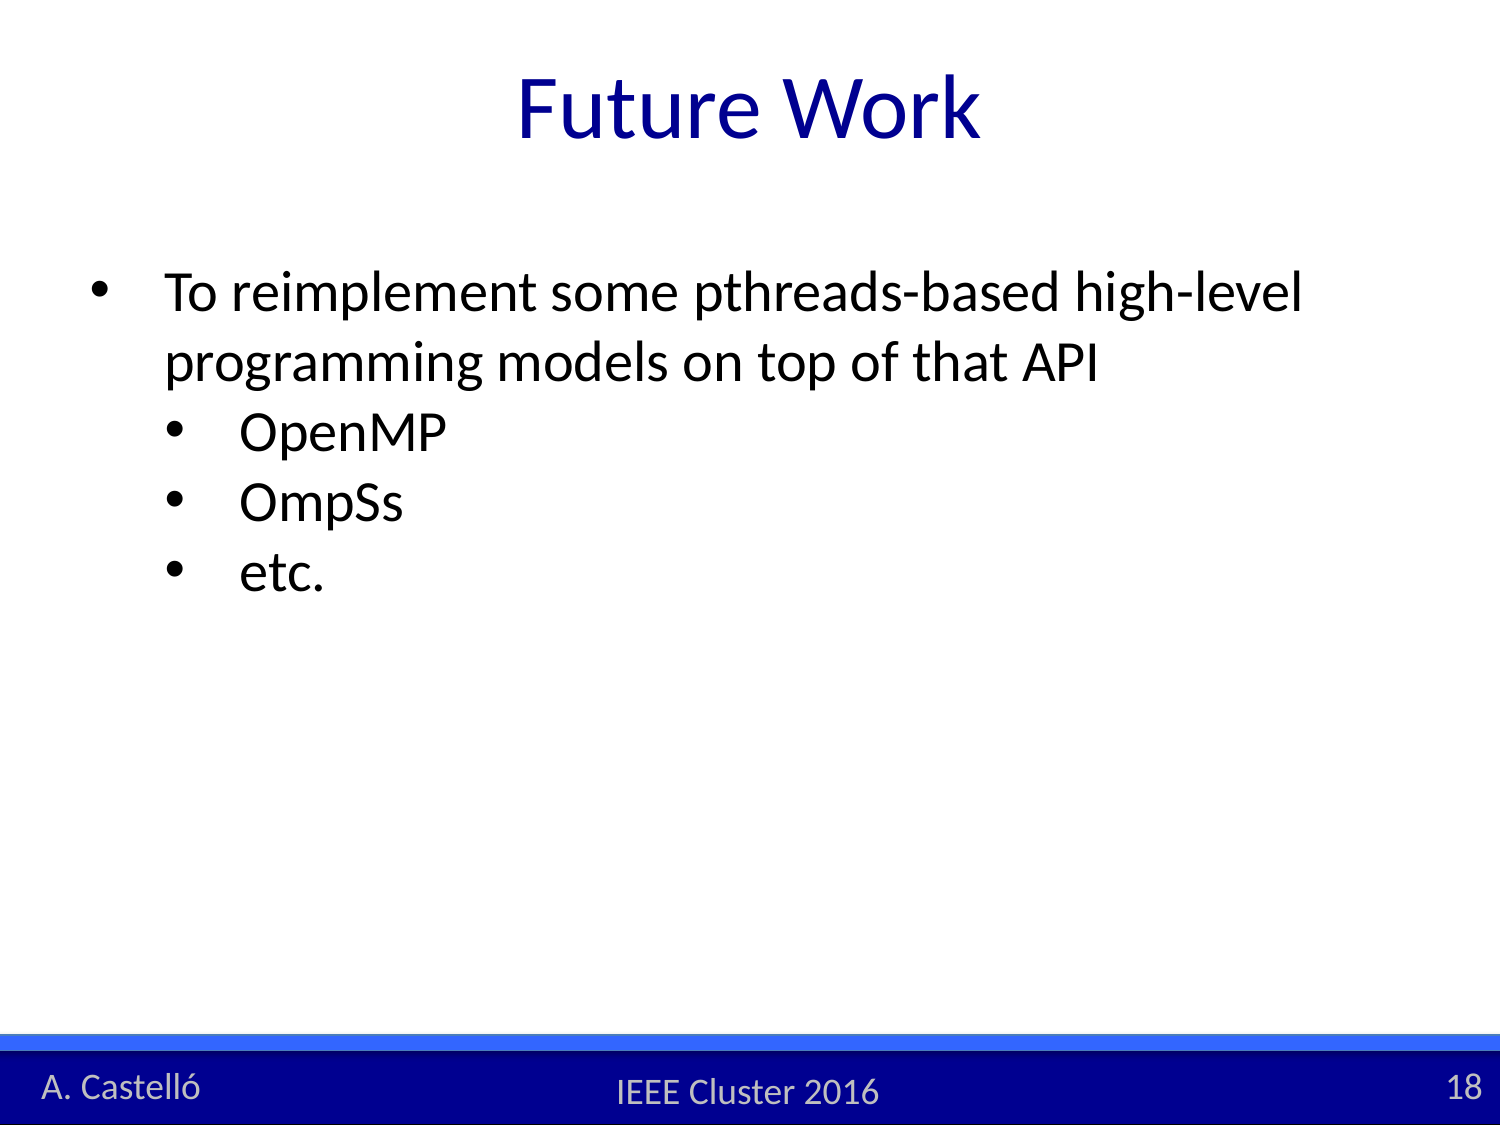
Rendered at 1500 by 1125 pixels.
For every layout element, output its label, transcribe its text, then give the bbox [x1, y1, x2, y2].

title Future Work [74, 28, 1425, 175]
text_box To reimplement some pthreads-based high-level programming models on top of that API OpenMP OmpSs etc. [74, 245, 1452, 611]
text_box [0, 1034, 1500, 1125]
